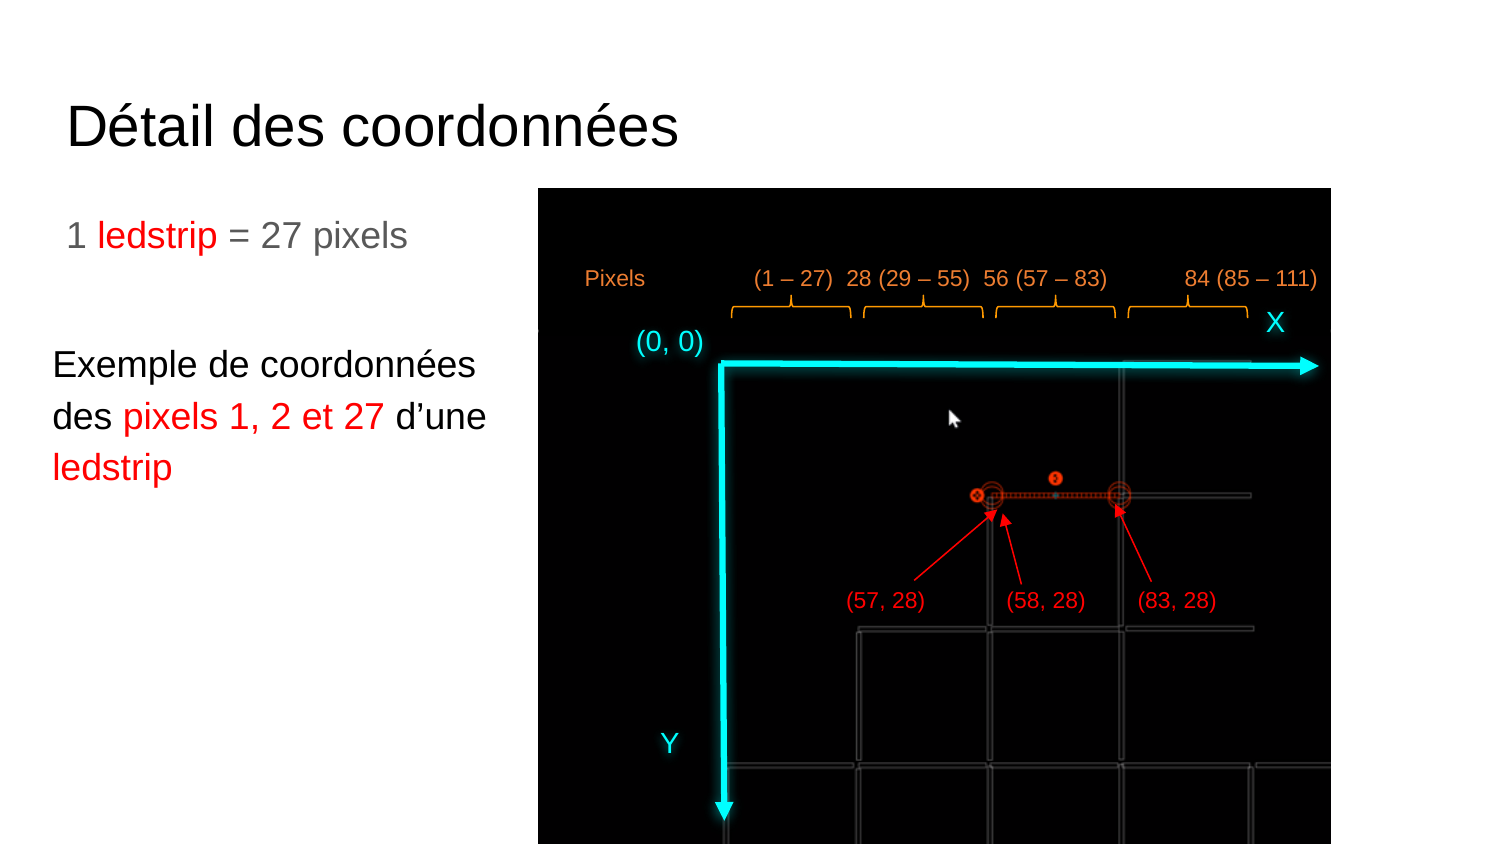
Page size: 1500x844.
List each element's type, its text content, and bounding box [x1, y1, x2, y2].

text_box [830, 503, 1236, 628]
list 1 ledstrip = 27 pixels [51, 189, 519, 283]
title Détail des coordonnées [51, 72, 1449, 167]
list Exemple de coordonnées des pixels 1, 2 et 27 d’une ledstrip [37, 318, 505, 526]
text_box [569, 248, 1342, 319]
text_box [538, 188, 1332, 844]
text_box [620, 327, 1320, 822]
